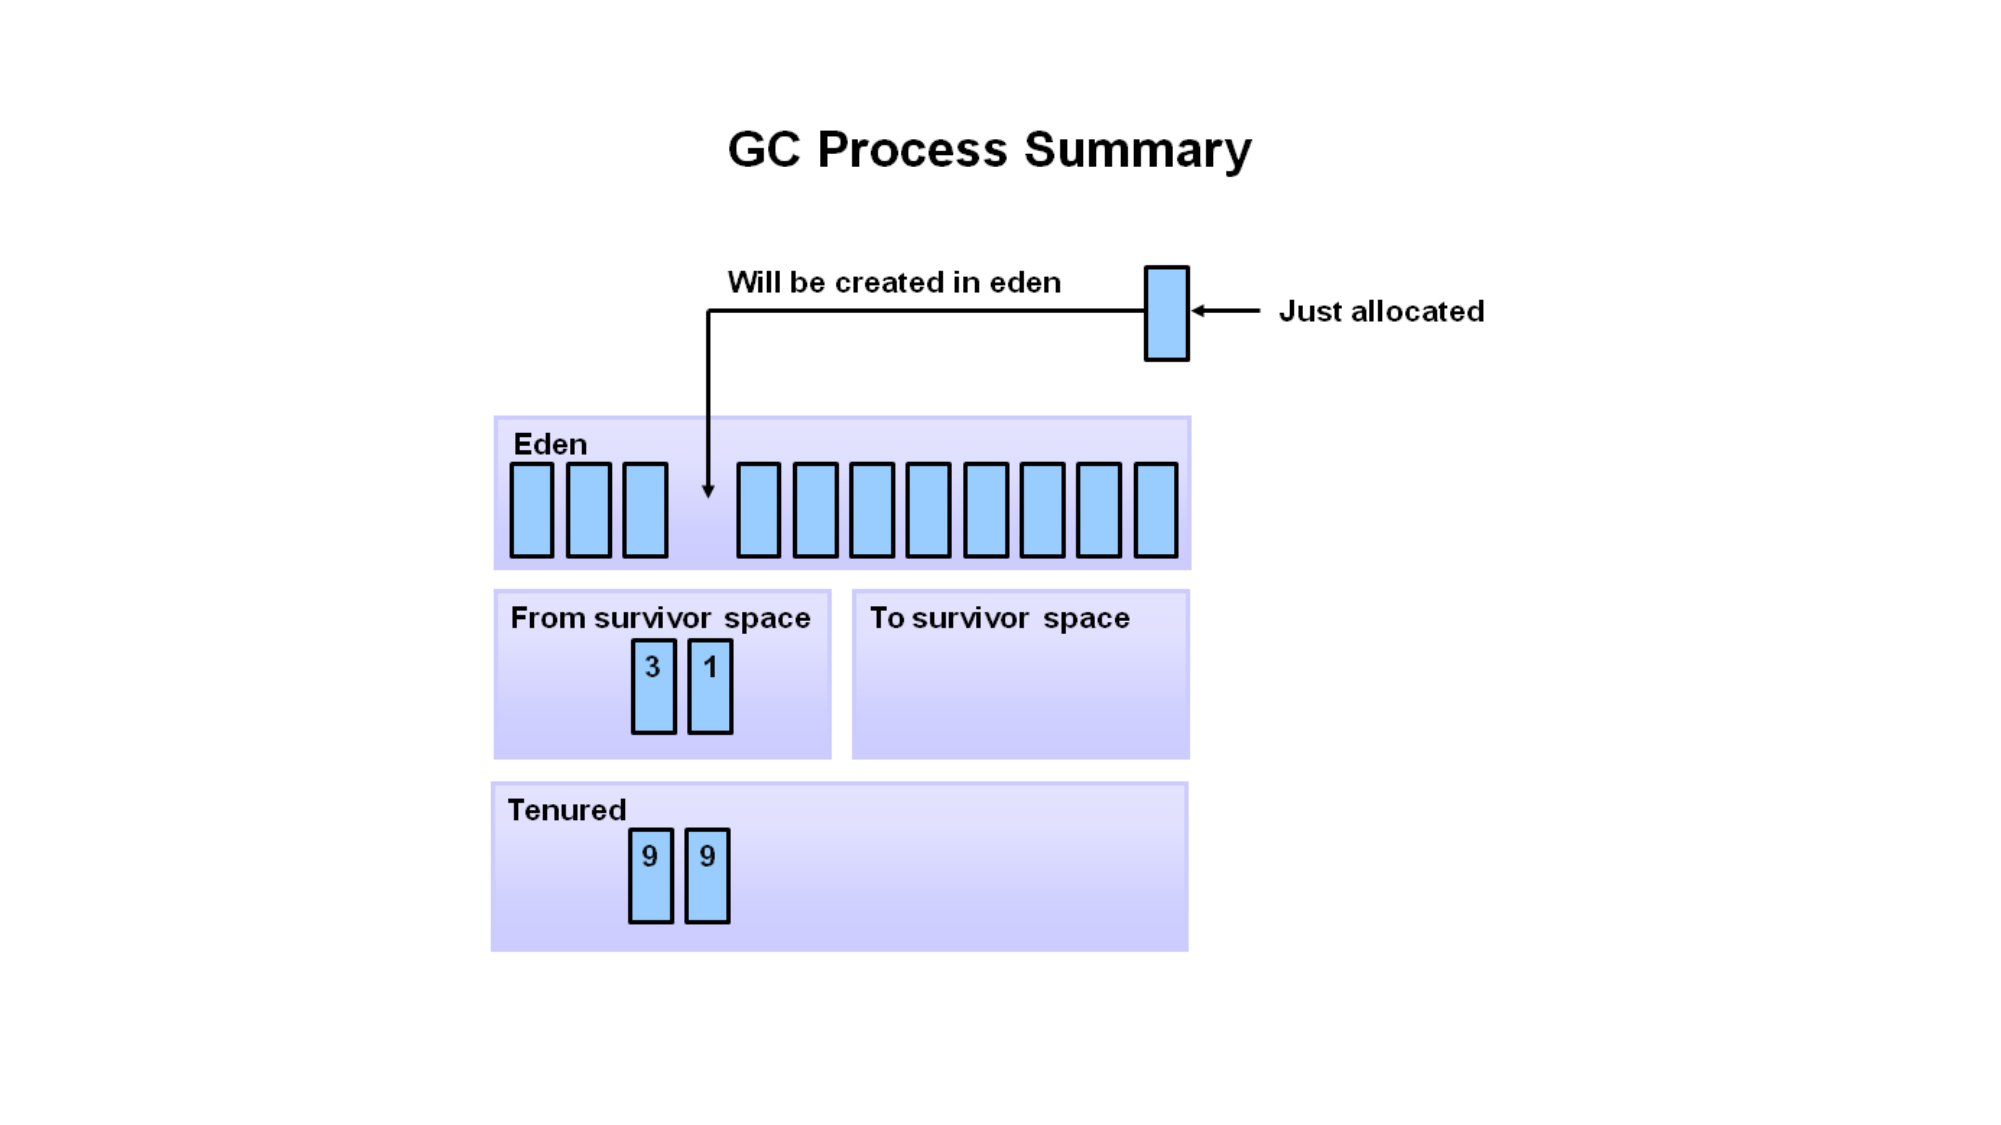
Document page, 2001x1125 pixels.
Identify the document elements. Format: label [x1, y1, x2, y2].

list [296, 47, 1683, 1088]
